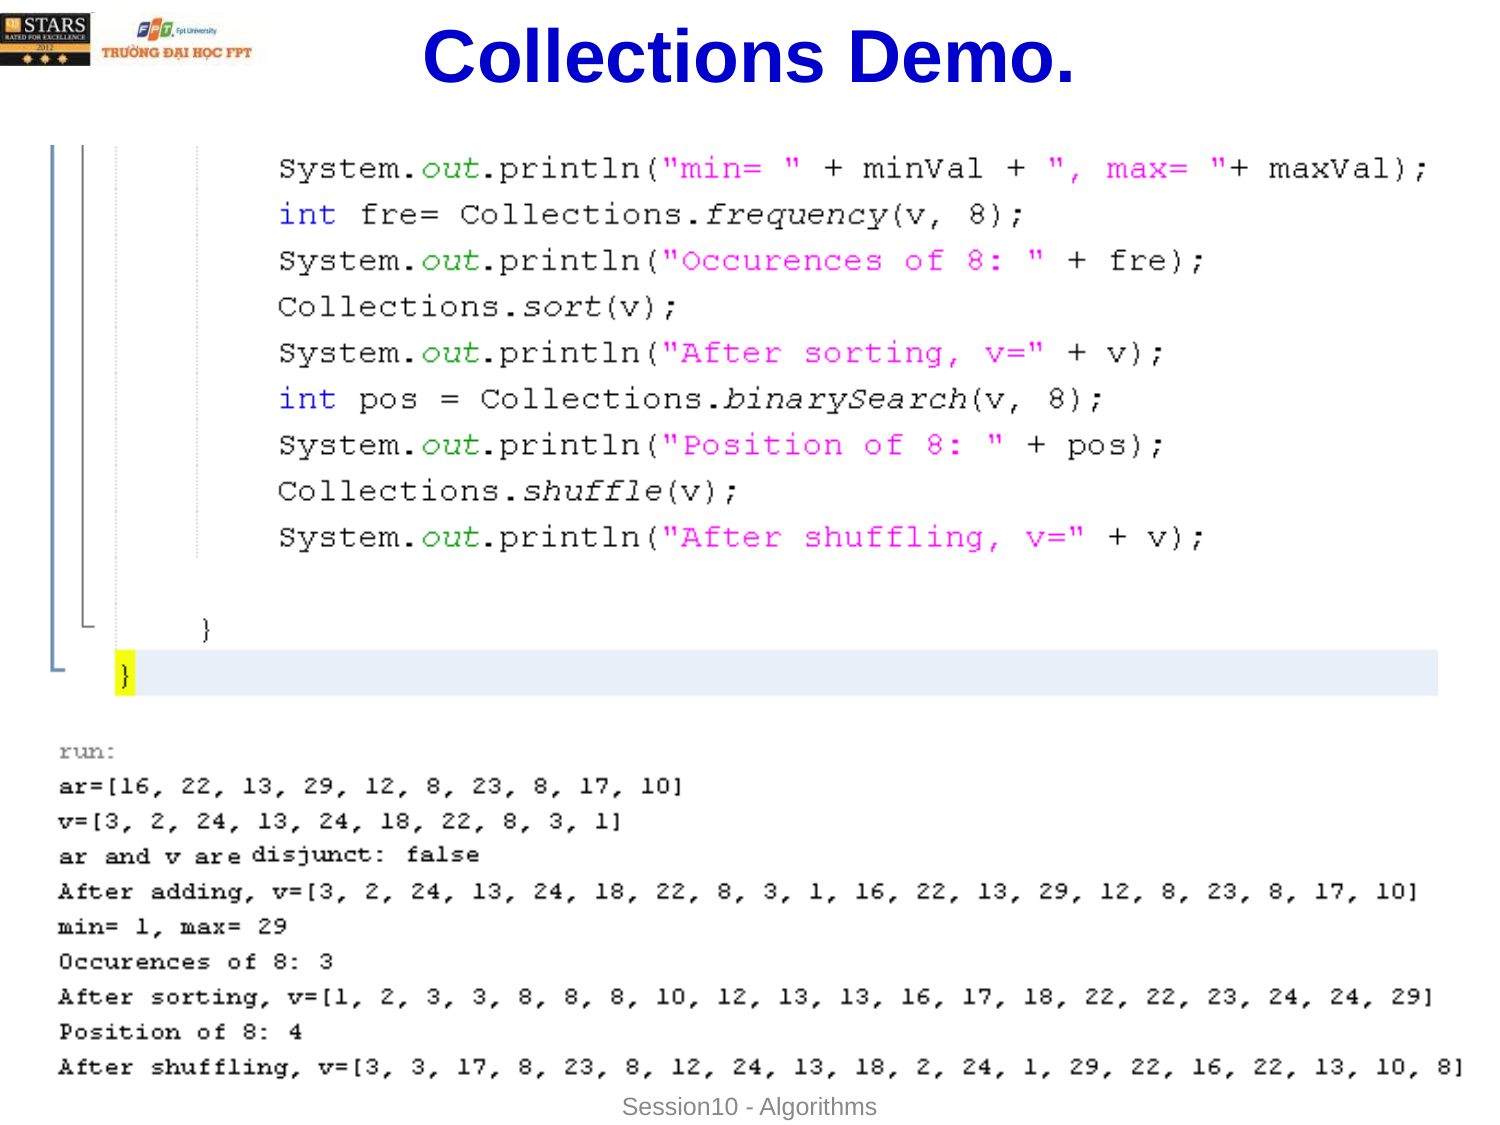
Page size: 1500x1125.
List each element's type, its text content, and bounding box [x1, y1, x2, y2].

footer Session10 - Algorithms [512, 1097, 988, 1125]
picture [49, 145, 1438, 701]
title Collections Demo. [75, 0, 1425, 105]
picture [0, 12, 75, 66]
picture [49, 737, 1470, 1088]
